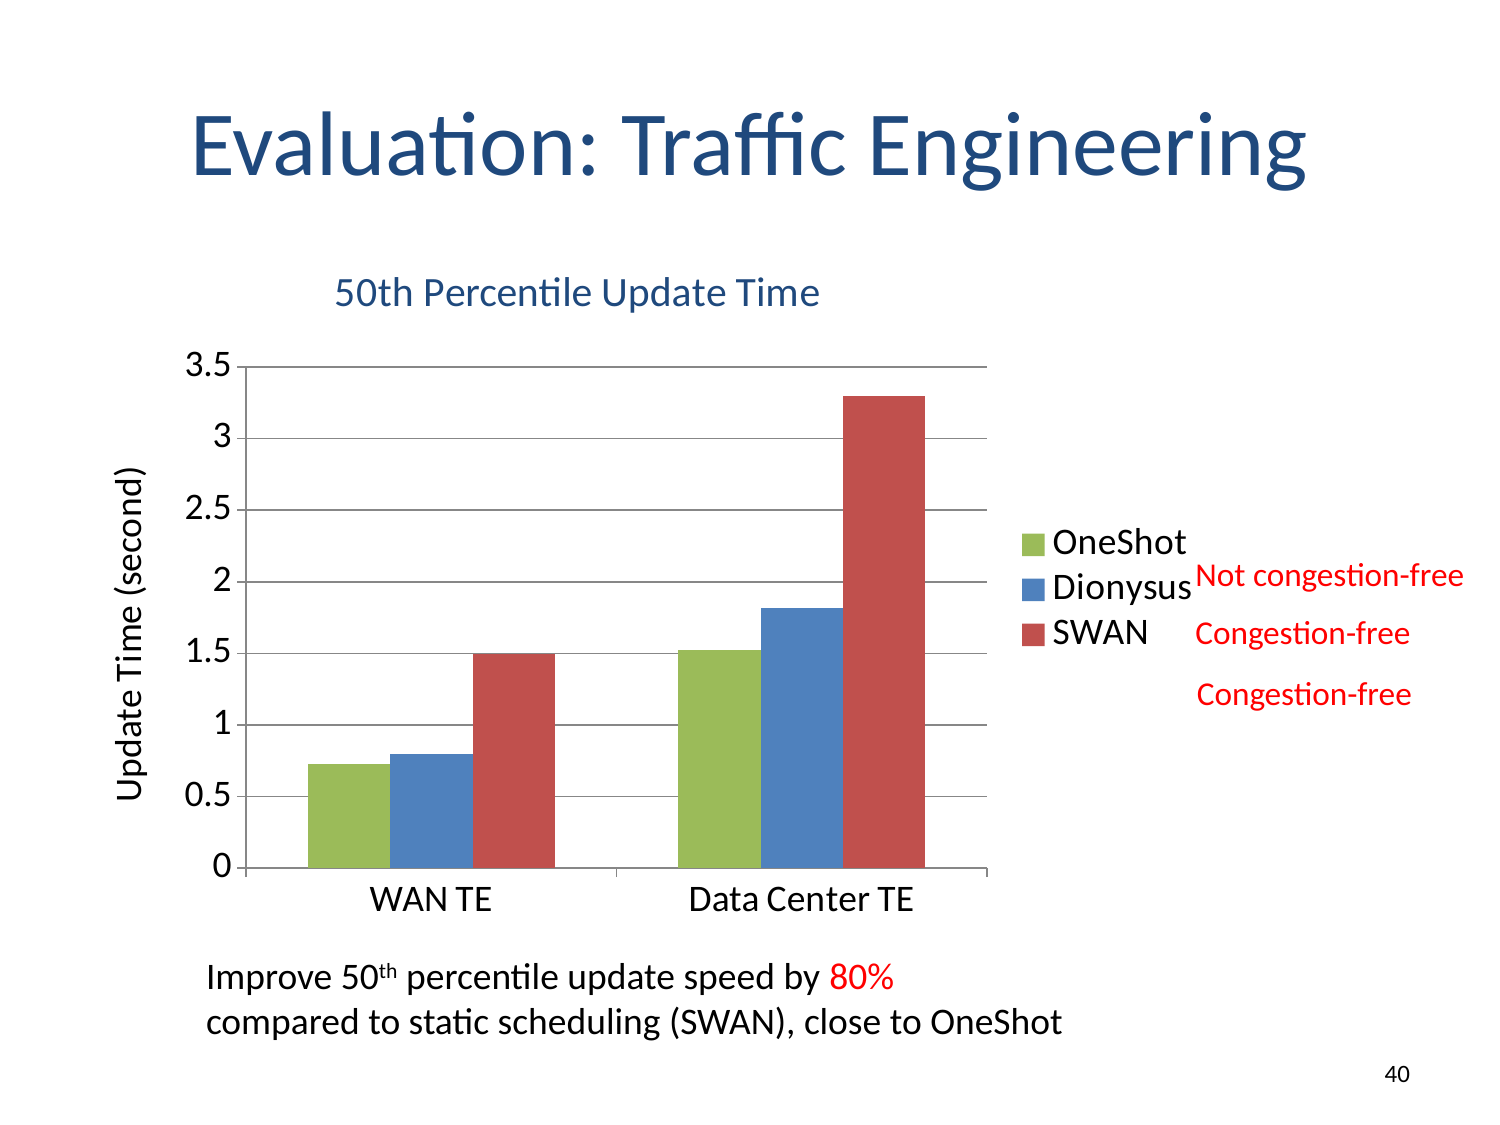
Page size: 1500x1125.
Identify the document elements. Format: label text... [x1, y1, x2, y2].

text_box Congestion-free [1222, 664, 1500, 719]
slide_number 39 [1074, 1042, 1425, 1103]
chart [74, 245, 1217, 935]
text_box Improve 50th percentile update speed by 80% compared to static scheduling (SWAN), close to OneShot [191, 944, 1091, 1050]
text_box Congestion-free [1222, 603, 1500, 659]
title Evaluation: Traffic Engineering [75, 45, 1425, 233]
text_box Not congestion-free [1222, 545, 1500, 600]
